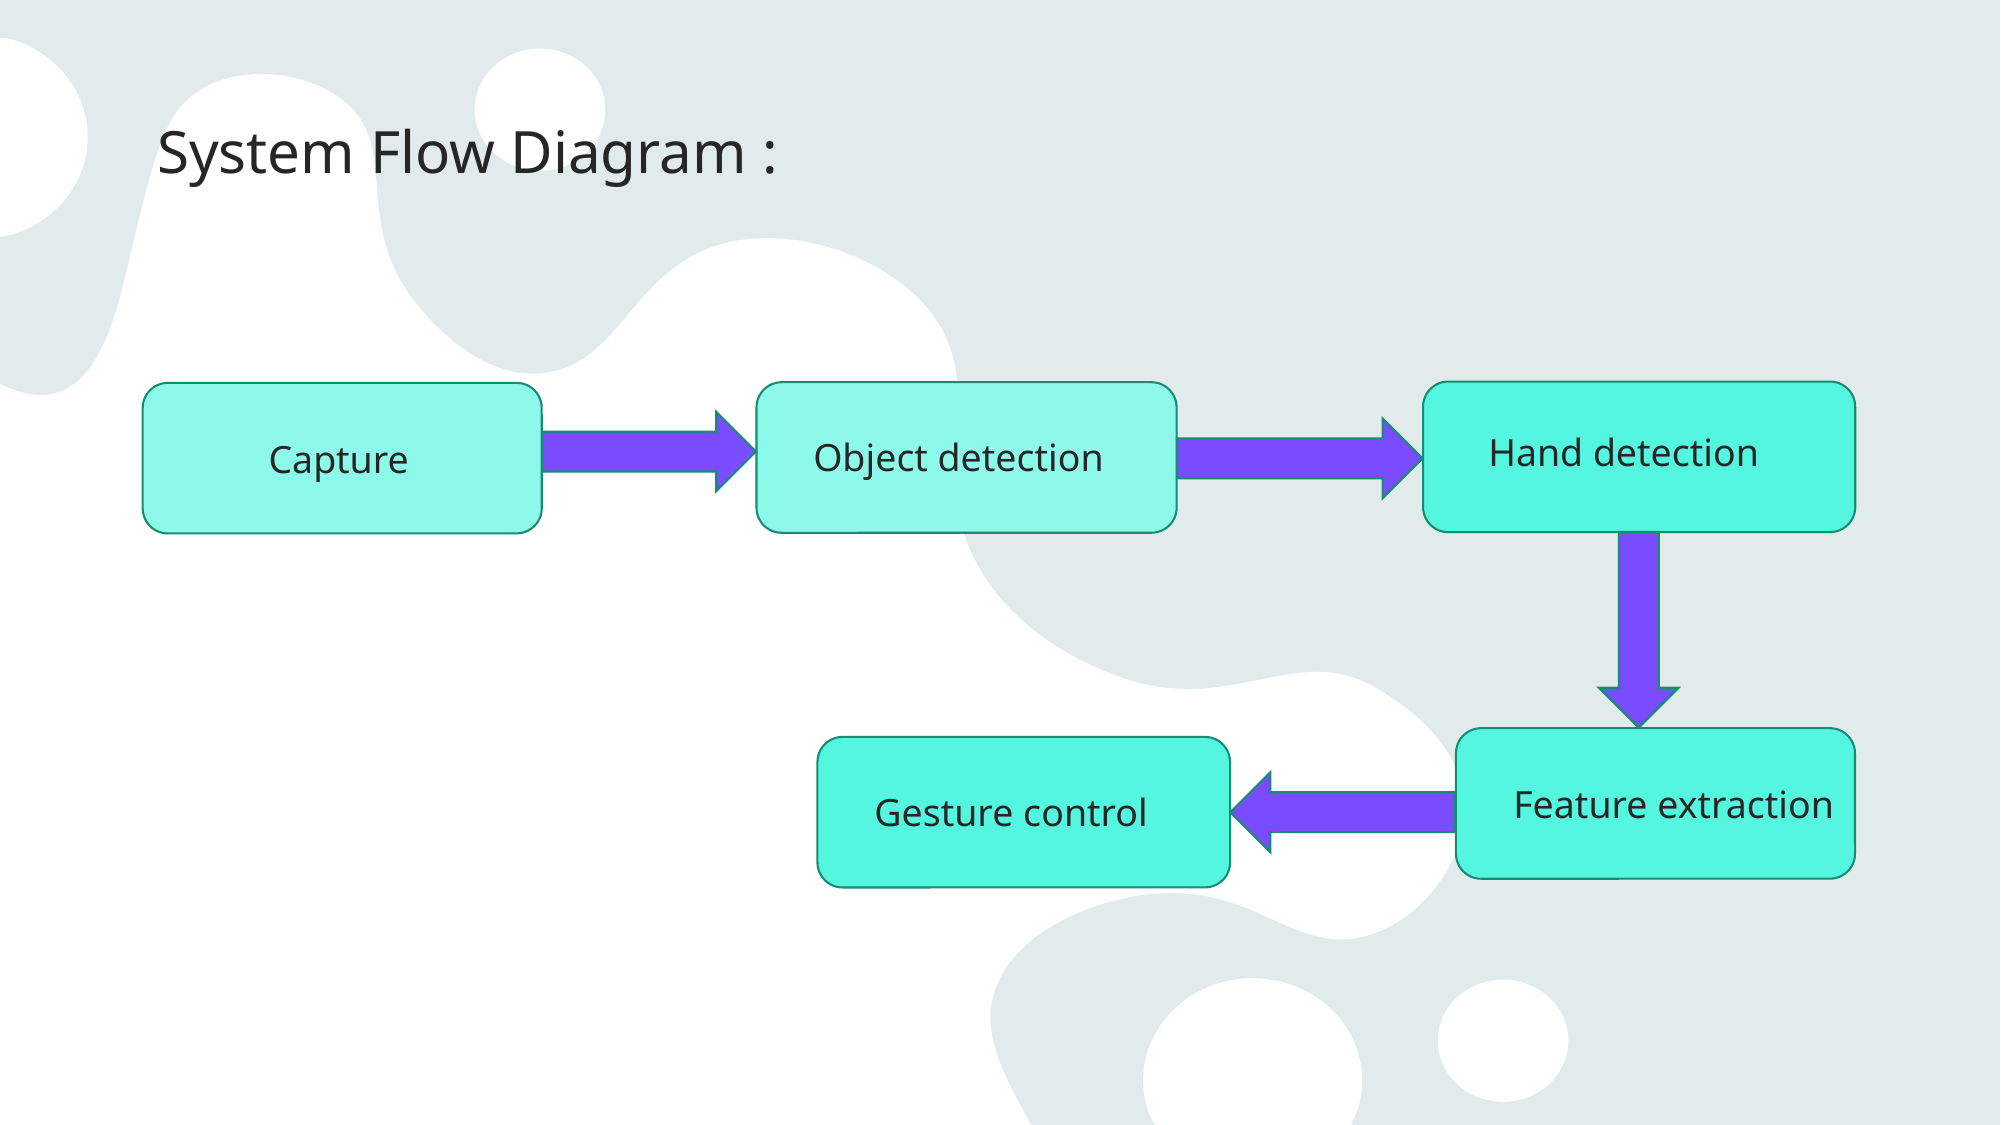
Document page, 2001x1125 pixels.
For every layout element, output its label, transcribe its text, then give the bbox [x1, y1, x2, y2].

text_box Capture [253, 428, 704, 489]
text_box Hand detection [1473, 421, 1924, 482]
text_box [1249, 415, 1424, 501]
text_box [1596, 530, 1682, 730]
text_box [1258, 842, 1272, 855]
text_box [141, 381, 543, 535]
text_box [816, 735, 1232, 889]
text_box Feature extraction [1498, 773, 1949, 834]
text_box [1260, 769, 1272, 781]
text_box [1454, 727, 1857, 880]
text_box [1310, 791, 1456, 834]
text_box Gesture control [859, 781, 1310, 842]
text_box System Flow Diagram : [142, 107, 1058, 193]
text_box [755, 381, 1178, 534]
text_box [1422, 380, 1857, 534]
text_box Object detection [798, 426, 1249, 487]
text_box [704, 409, 758, 494]
